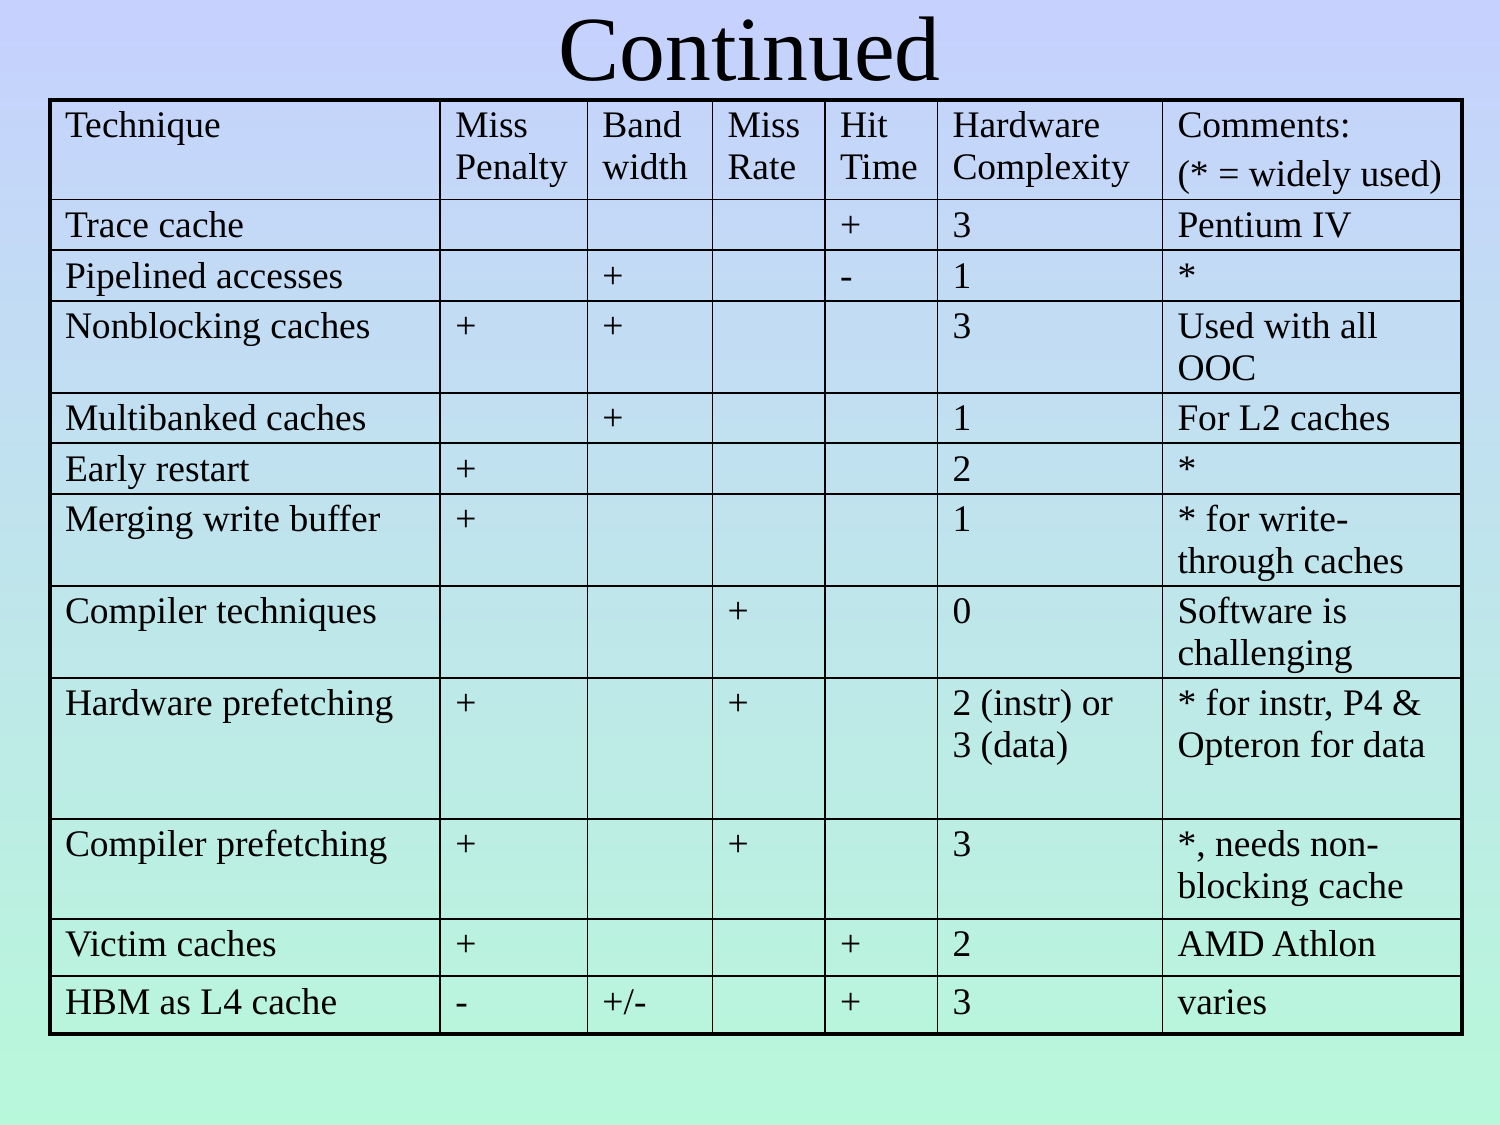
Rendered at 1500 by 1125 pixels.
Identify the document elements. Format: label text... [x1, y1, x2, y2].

table_header Technique [52, 102, 439, 199]
table_cell [826, 679, 937, 818]
table_header Comments: (* = widely used) [1163, 102, 1460, 199]
table_cell Pentium IV [1163, 200, 1460, 249]
table_cell 1 [938, 251, 1162, 300]
table_cell + [441, 302, 587, 392]
table_cell Compiler prefetching [52, 820, 439, 918]
table_cell 2 [938, 920, 1162, 975]
table_cell Merging write buffer [52, 495, 439, 585]
table_cell * for write-through caches [1163, 495, 1460, 585]
table_cell + [441, 444, 587, 493]
table_cell HBM as L4 cache [52, 977, 439, 1032]
table_cell [588, 495, 712, 585]
table_cell * [1163, 251, 1460, 300]
table_cell [713, 977, 824, 1032]
table_cell [441, 394, 587, 442]
table_cell AMD Athlon [1163, 920, 1460, 975]
table_cell + [826, 920, 937, 975]
table_cell Trace cache [52, 200, 439, 249]
table_cell Victim caches [52, 920, 439, 975]
table_cell - [826, 251, 937, 300]
table_cell [826, 587, 937, 677]
title Continued [75, 0, 1425, 98]
table_cell [588, 444, 712, 493]
table_cell 2 (instr) or 3 (data) [938, 679, 1162, 818]
table_cell + [441, 820, 587, 918]
table_header Hardware Complexity [938, 102, 1162, 199]
table_cell + [441, 920, 587, 975]
table_cell [713, 302, 824, 392]
table_cell + [588, 251, 712, 300]
table_cell + [441, 495, 587, 585]
table_cell [713, 495, 824, 585]
table_cell [588, 679, 712, 818]
table_header Bandwidth [588, 102, 712, 199]
table_cell + [588, 302, 712, 392]
table_cell [713, 920, 824, 975]
table_cell 1 [938, 495, 1162, 585]
table_cell 3 [938, 820, 1162, 918]
table_cell 3 [938, 302, 1162, 392]
table_cell [588, 200, 712, 249]
table_cell + [826, 200, 937, 249]
table_cell Hardware prefetching [52, 679, 439, 818]
table_cell [713, 251, 824, 300]
table_cell 3 [938, 977, 1162, 1032]
table_cell [826, 820, 937, 918]
table_cell [441, 200, 587, 249]
table_cell Nonblocking caches [52, 302, 439, 392]
table_cell [441, 587, 587, 677]
table_cell Software is challenging [1163, 587, 1460, 677]
table_header Miss Rate [713, 102, 824, 199]
table_cell + [826, 977, 937, 1032]
table_cell 0 [938, 587, 1162, 677]
table_cell Used with all OOC [1163, 302, 1460, 392]
table_cell 1 [938, 394, 1162, 442]
table_cell * for instr, P4 & Opteron for data [1163, 679, 1460, 818]
table_cell [826, 394, 937, 442]
table_cell [826, 302, 937, 392]
table_cell - [441, 977, 587, 1032]
table_cell +/- [588, 977, 712, 1032]
table_cell [441, 251, 587, 300]
table_cell + [441, 679, 587, 818]
table_cell Multibanked caches [52, 394, 439, 442]
table_cell * [1163, 444, 1460, 493]
table_cell [588, 587, 712, 677]
table_cell + [713, 679, 824, 818]
table_cell [713, 394, 824, 442]
table_cell *, needs non-blocking cache [1163, 820, 1460, 918]
table_cell [826, 495, 937, 585]
table_cell [588, 920, 712, 975]
table_cell varies [1163, 977, 1460, 1032]
table_header Hit Time [826, 102, 937, 199]
table_cell 3 [938, 200, 1162, 249]
table_cell Early restart [52, 444, 439, 493]
table_header Miss Penalty [441, 102, 587, 199]
table_cell [713, 200, 824, 249]
table_cell Pipelined accesses [52, 251, 439, 300]
table_cell + [713, 587, 824, 677]
table_cell For L2 caches [1163, 394, 1460, 442]
table_cell [588, 820, 712, 918]
table_cell [826, 444, 937, 493]
table_cell [713, 444, 824, 493]
table_cell Compiler techniques [52, 587, 439, 677]
table_cell + [713, 820, 824, 918]
table_cell + [588, 394, 712, 442]
table_cell 2 [938, 444, 1162, 493]
